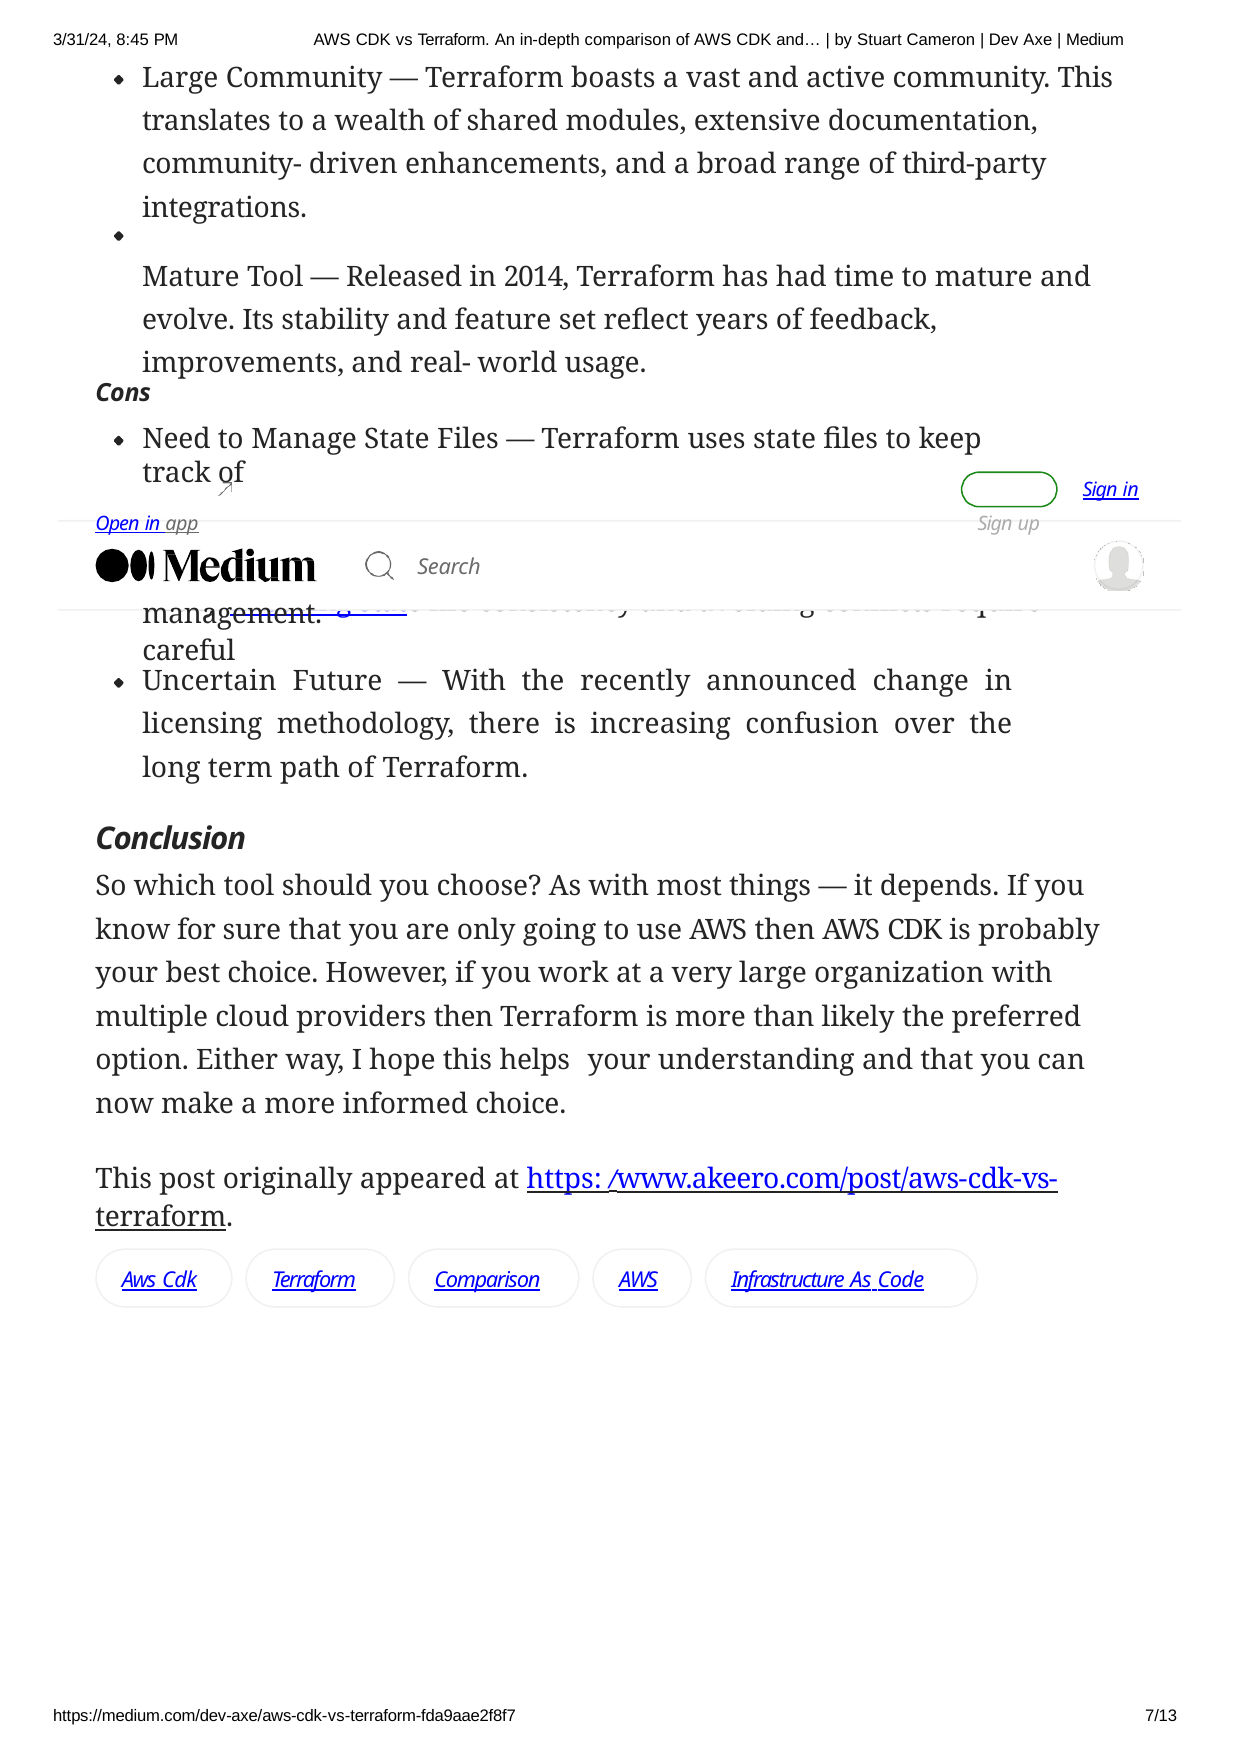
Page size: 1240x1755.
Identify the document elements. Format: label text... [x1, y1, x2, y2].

footer https://medium.com/dev-axe/aws-cdk-vs-terraform-fda9aae2f8f7 [51, 1704, 529, 1755]
text_box 3/31/24, 8:45 PM AWS CDK vs Terraform. An in-depth comparison of AWS CDK and… | by Stuart Cameron | Dev Axe | Medium Large Community — Terraform boasts a vast and active community. This translates to a wealth of shared modules, extensive documentation, community- driven enhancements, and a broad range of third-party integrations. Mature Tool — Released in 2014, Terraform has had time to mature and evolve. Its stability and feature set reflect years of feedback, improvements, and real- world usage. [51, 20, 1139, 379]
text_box Terraform [270, 1263, 371, 1296]
text_box AWS [617, 1263, 668, 1296]
text_box [96, 1249, 232, 1308]
text_box [592, 1249, 692, 1308]
text_box [246, 1249, 395, 1308]
text_box [408, 1249, 579, 1308]
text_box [95, 533, 718, 597]
text_box Cons Need to Manage State Files — Terraform uses state files to keep track of Open in app Sign up [93, 362, 1046, 455]
text_box Search management. Uncertain Future — With the recently announced change in licensing methodology, there is increasing confusion over the long term path of Terraform. Conclusion So which tool should you choose? As with most things — it depends. If you know for sure that you are only going to use AWS then AWS CDK is probably your best choice. However, if you work at a very large organization with multiple cloud providers then Terraform is more than likely the preferred option. Either way, I hope this helps your understanding and that you can now make a more informed choice. This post originally appeared at https: /www.akeero.com/post/aws-cdk-vs-terraform. [93, 620, 1144, 1237]
slide_number 10/13 [1138, 1704, 1189, 1755]
text_box Infrastructure As Code [729, 1263, 954, 1296]
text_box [57, 457, 1182, 611]
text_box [1093, 540, 1144, 591]
text_box [705, 1249, 978, 1308]
text_box Aws Cdk [119, 1263, 209, 1296]
text_box Comparison [432, 1263, 556, 1296]
